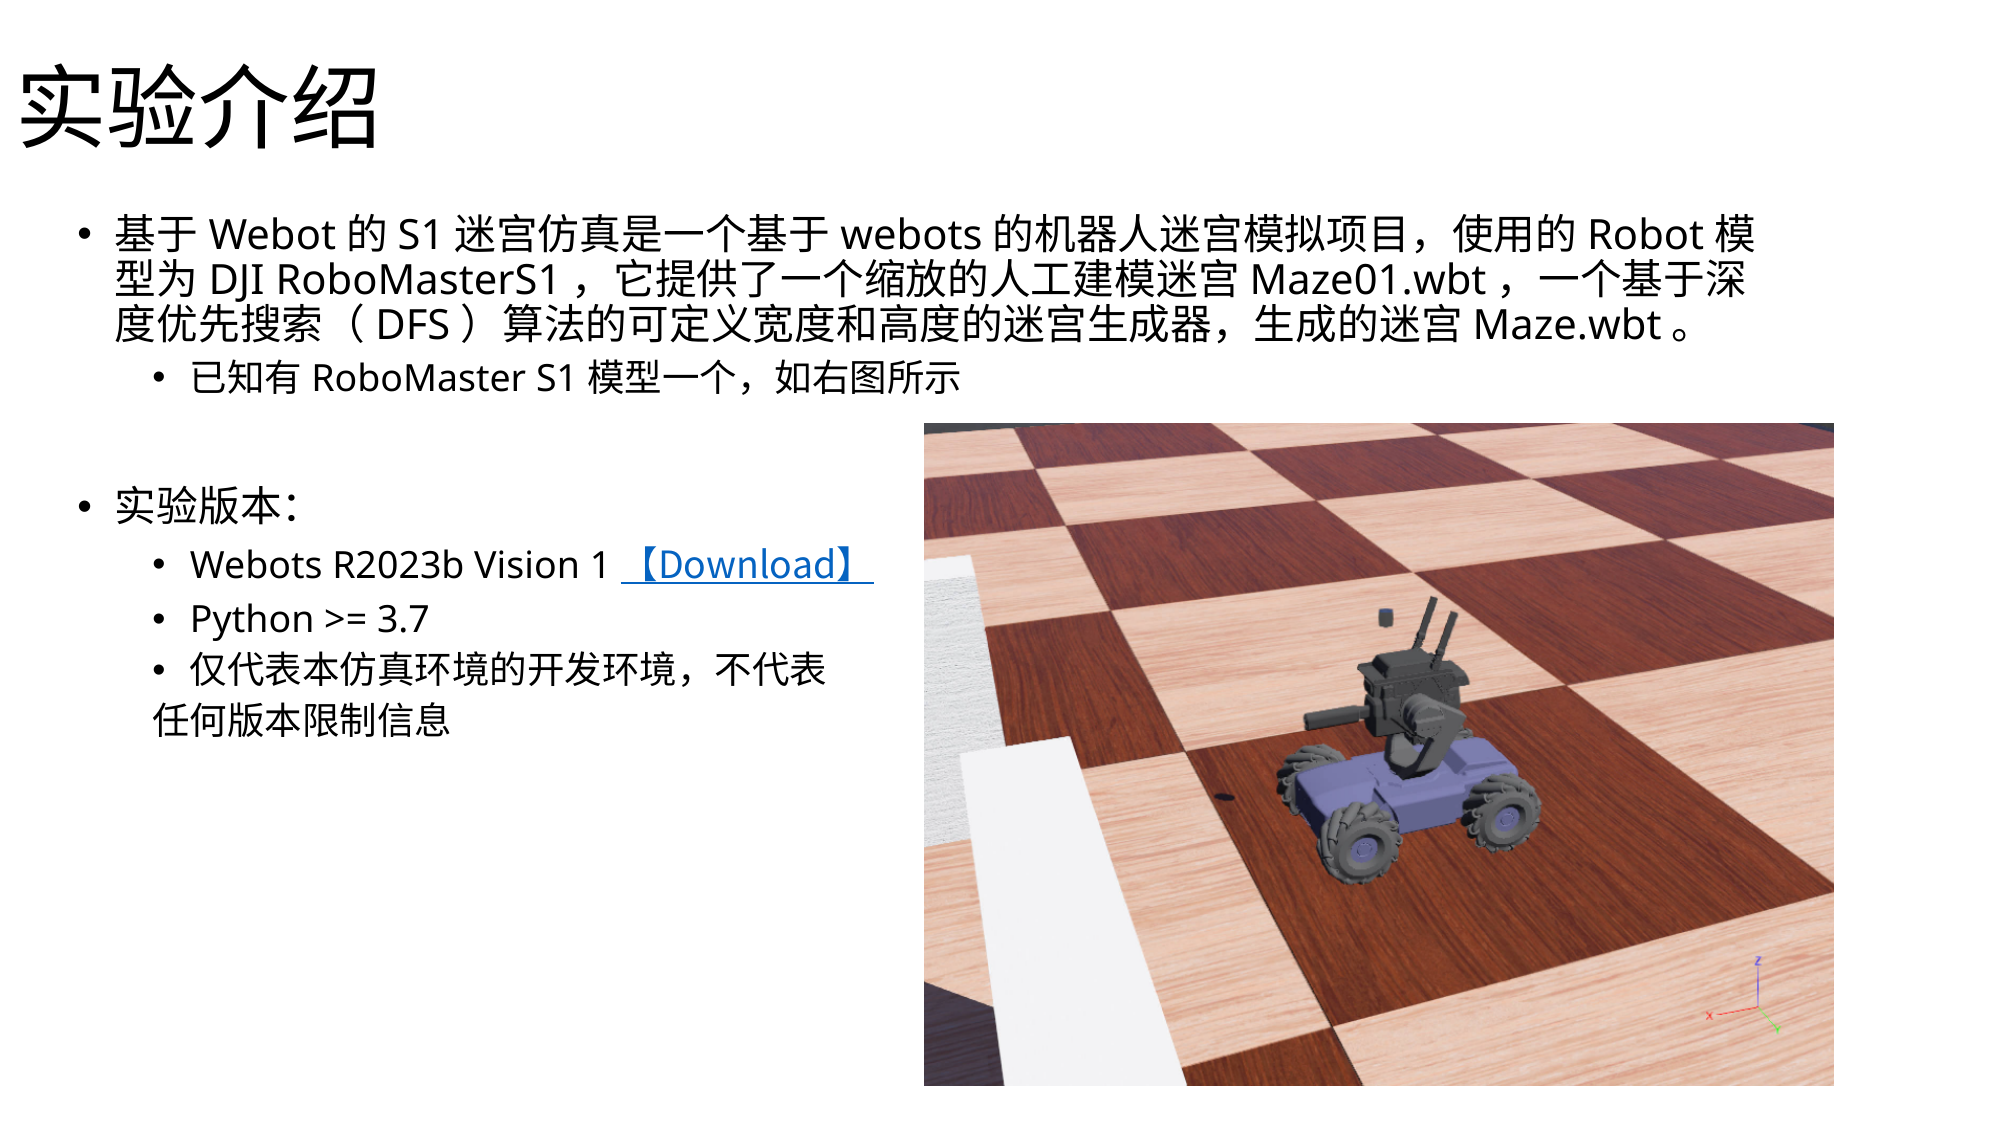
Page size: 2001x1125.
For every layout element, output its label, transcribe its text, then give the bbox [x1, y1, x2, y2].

picture [924, 422, 1834, 1086]
title 实验介绍 [0, 3, 1725, 221]
list 基于Webot的S1迷宫仿真是一个基于webots的机器人迷宫模拟项目，使用的Robot模型为DJI RoboMasterS1，它提供了一个缩放的人工建模迷宫Maze01.wbt，一个基于深度优先搜索（DFS）算法的可定义宽度和高度的迷宫生成器，生成的迷宫Maze.wbt。 已知有RoboMaster S1模型一个，如右图所示 实验版本： Webots R2023b Vision 1【Download】 Python >= 3.7 仅代表本仿真环境的开发环境，不代表 任何版本限制信息 [62, 205, 1788, 920]
